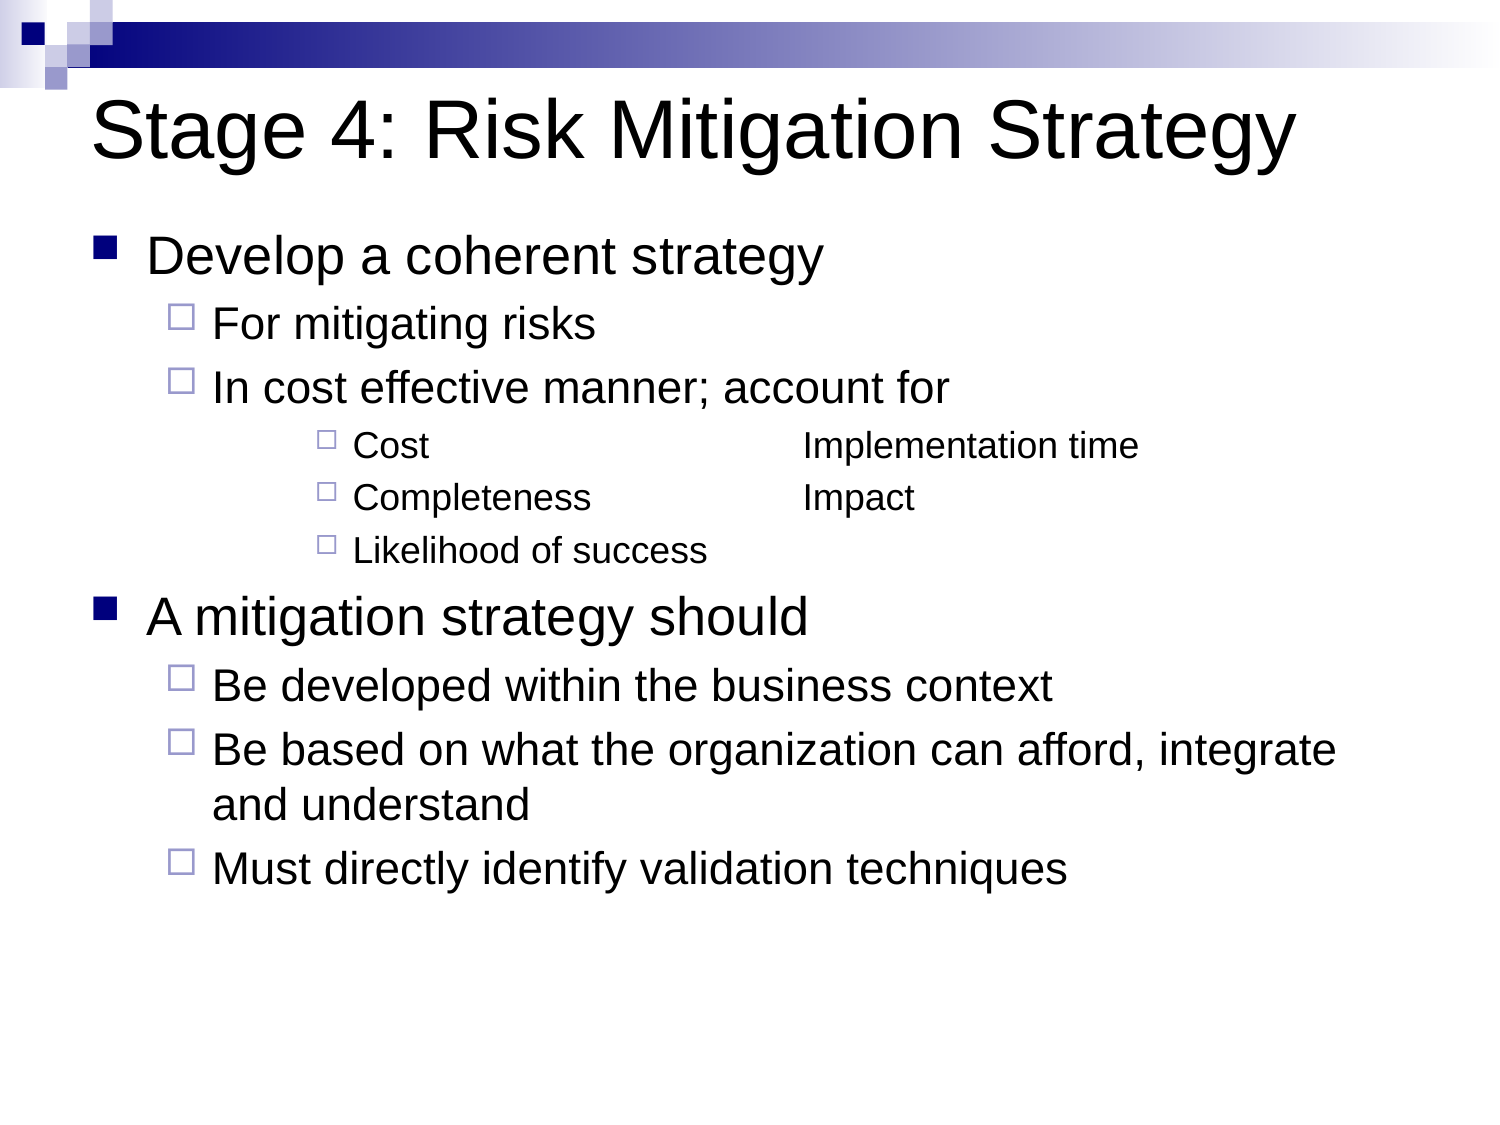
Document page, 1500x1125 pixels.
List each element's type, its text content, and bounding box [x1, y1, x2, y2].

list Develop a coherent strategy For mitigating risks In cost effective manner; account for Cost Implementation time Completeness Impact Likelihood of success A mitigation strategy should Be developed within the business context Be based on what the organization can afford, integrate and understand Must directly identify validation techniques [75, 212, 1425, 850]
title Stage 4: Risk Mitigation Strategy [75, 12, 1425, 212]
